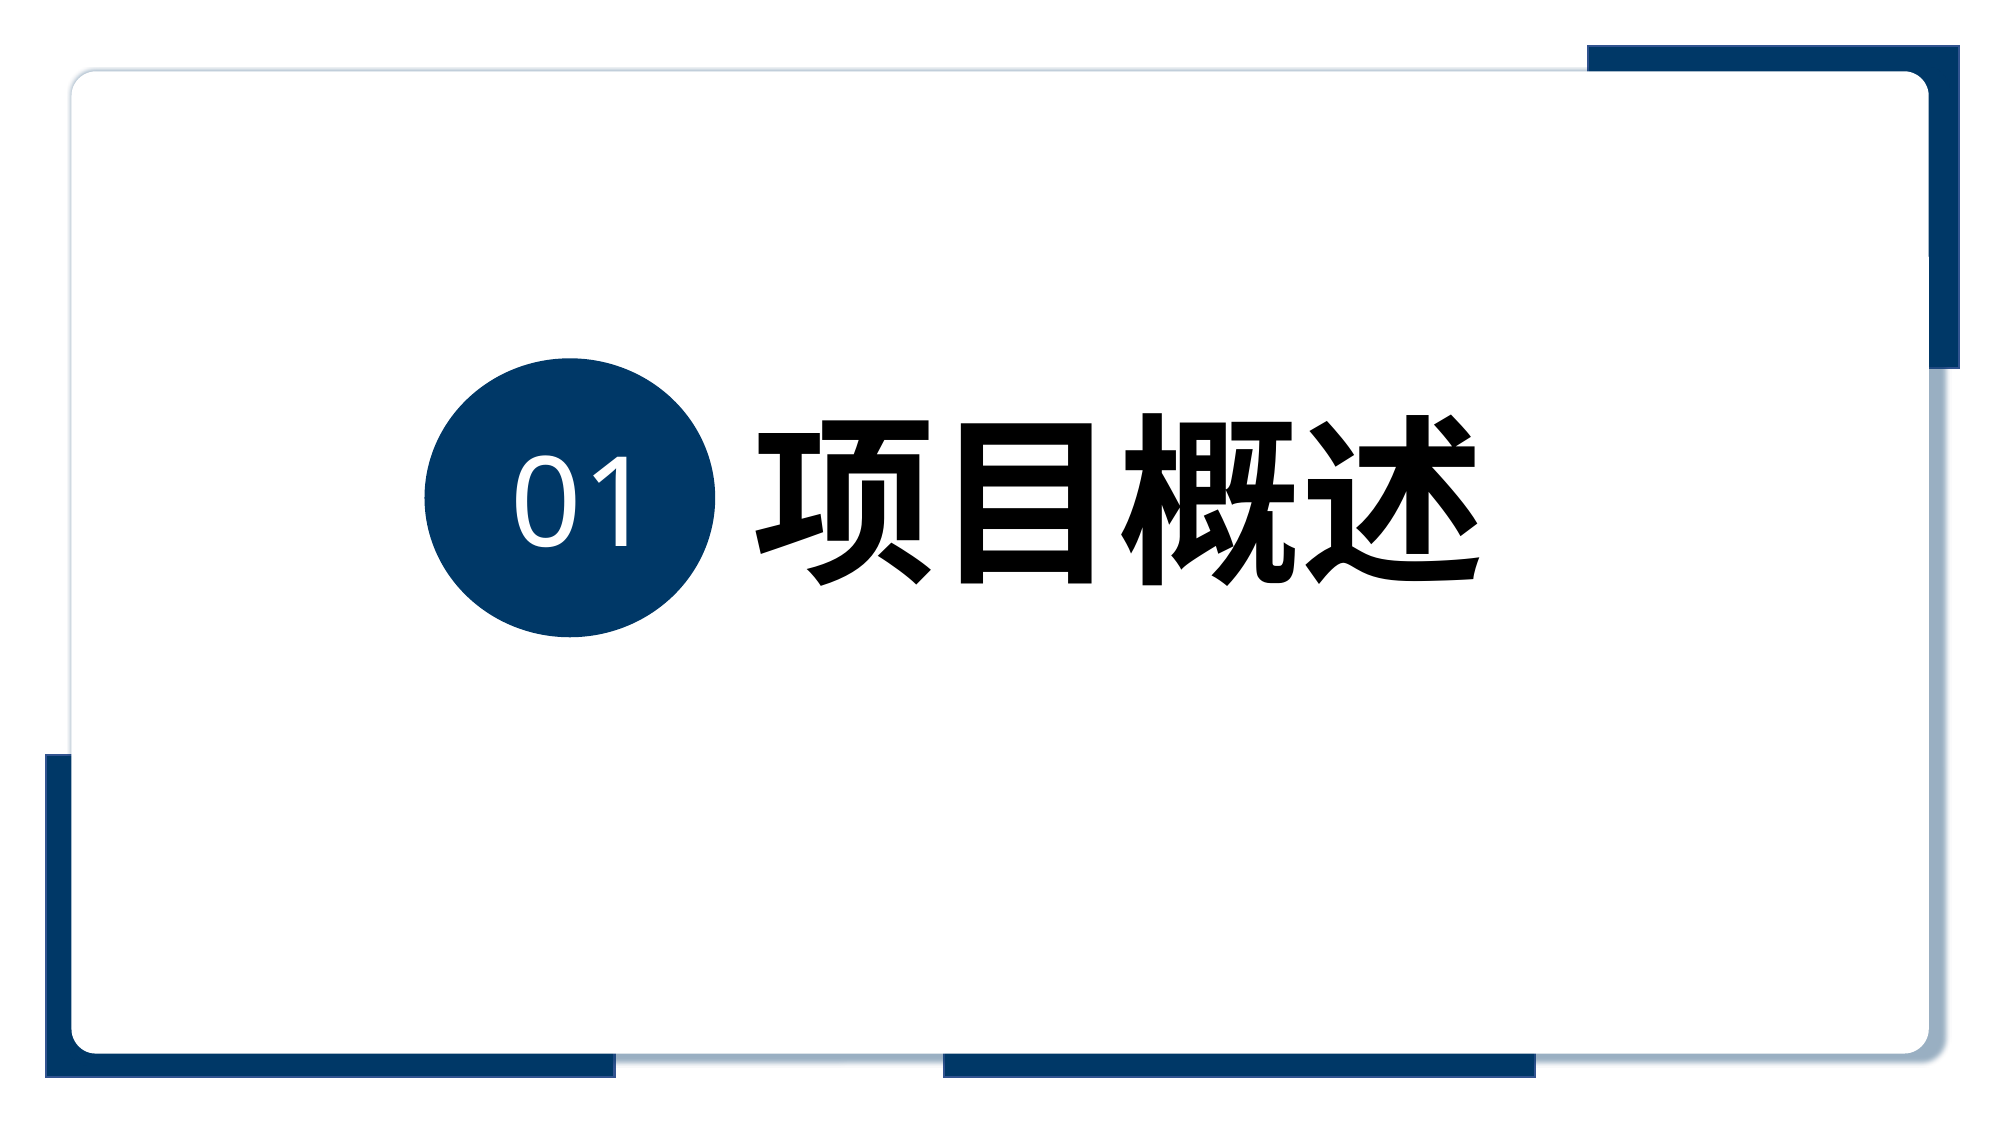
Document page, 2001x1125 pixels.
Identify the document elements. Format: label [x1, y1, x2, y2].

text_box [424, 358, 1578, 638]
text_box [1587, 45, 1960, 369]
text_box [70, 70, 1930, 1055]
text_box [45, 754, 616, 1078]
text_box [943, 1066, 1536, 1078]
